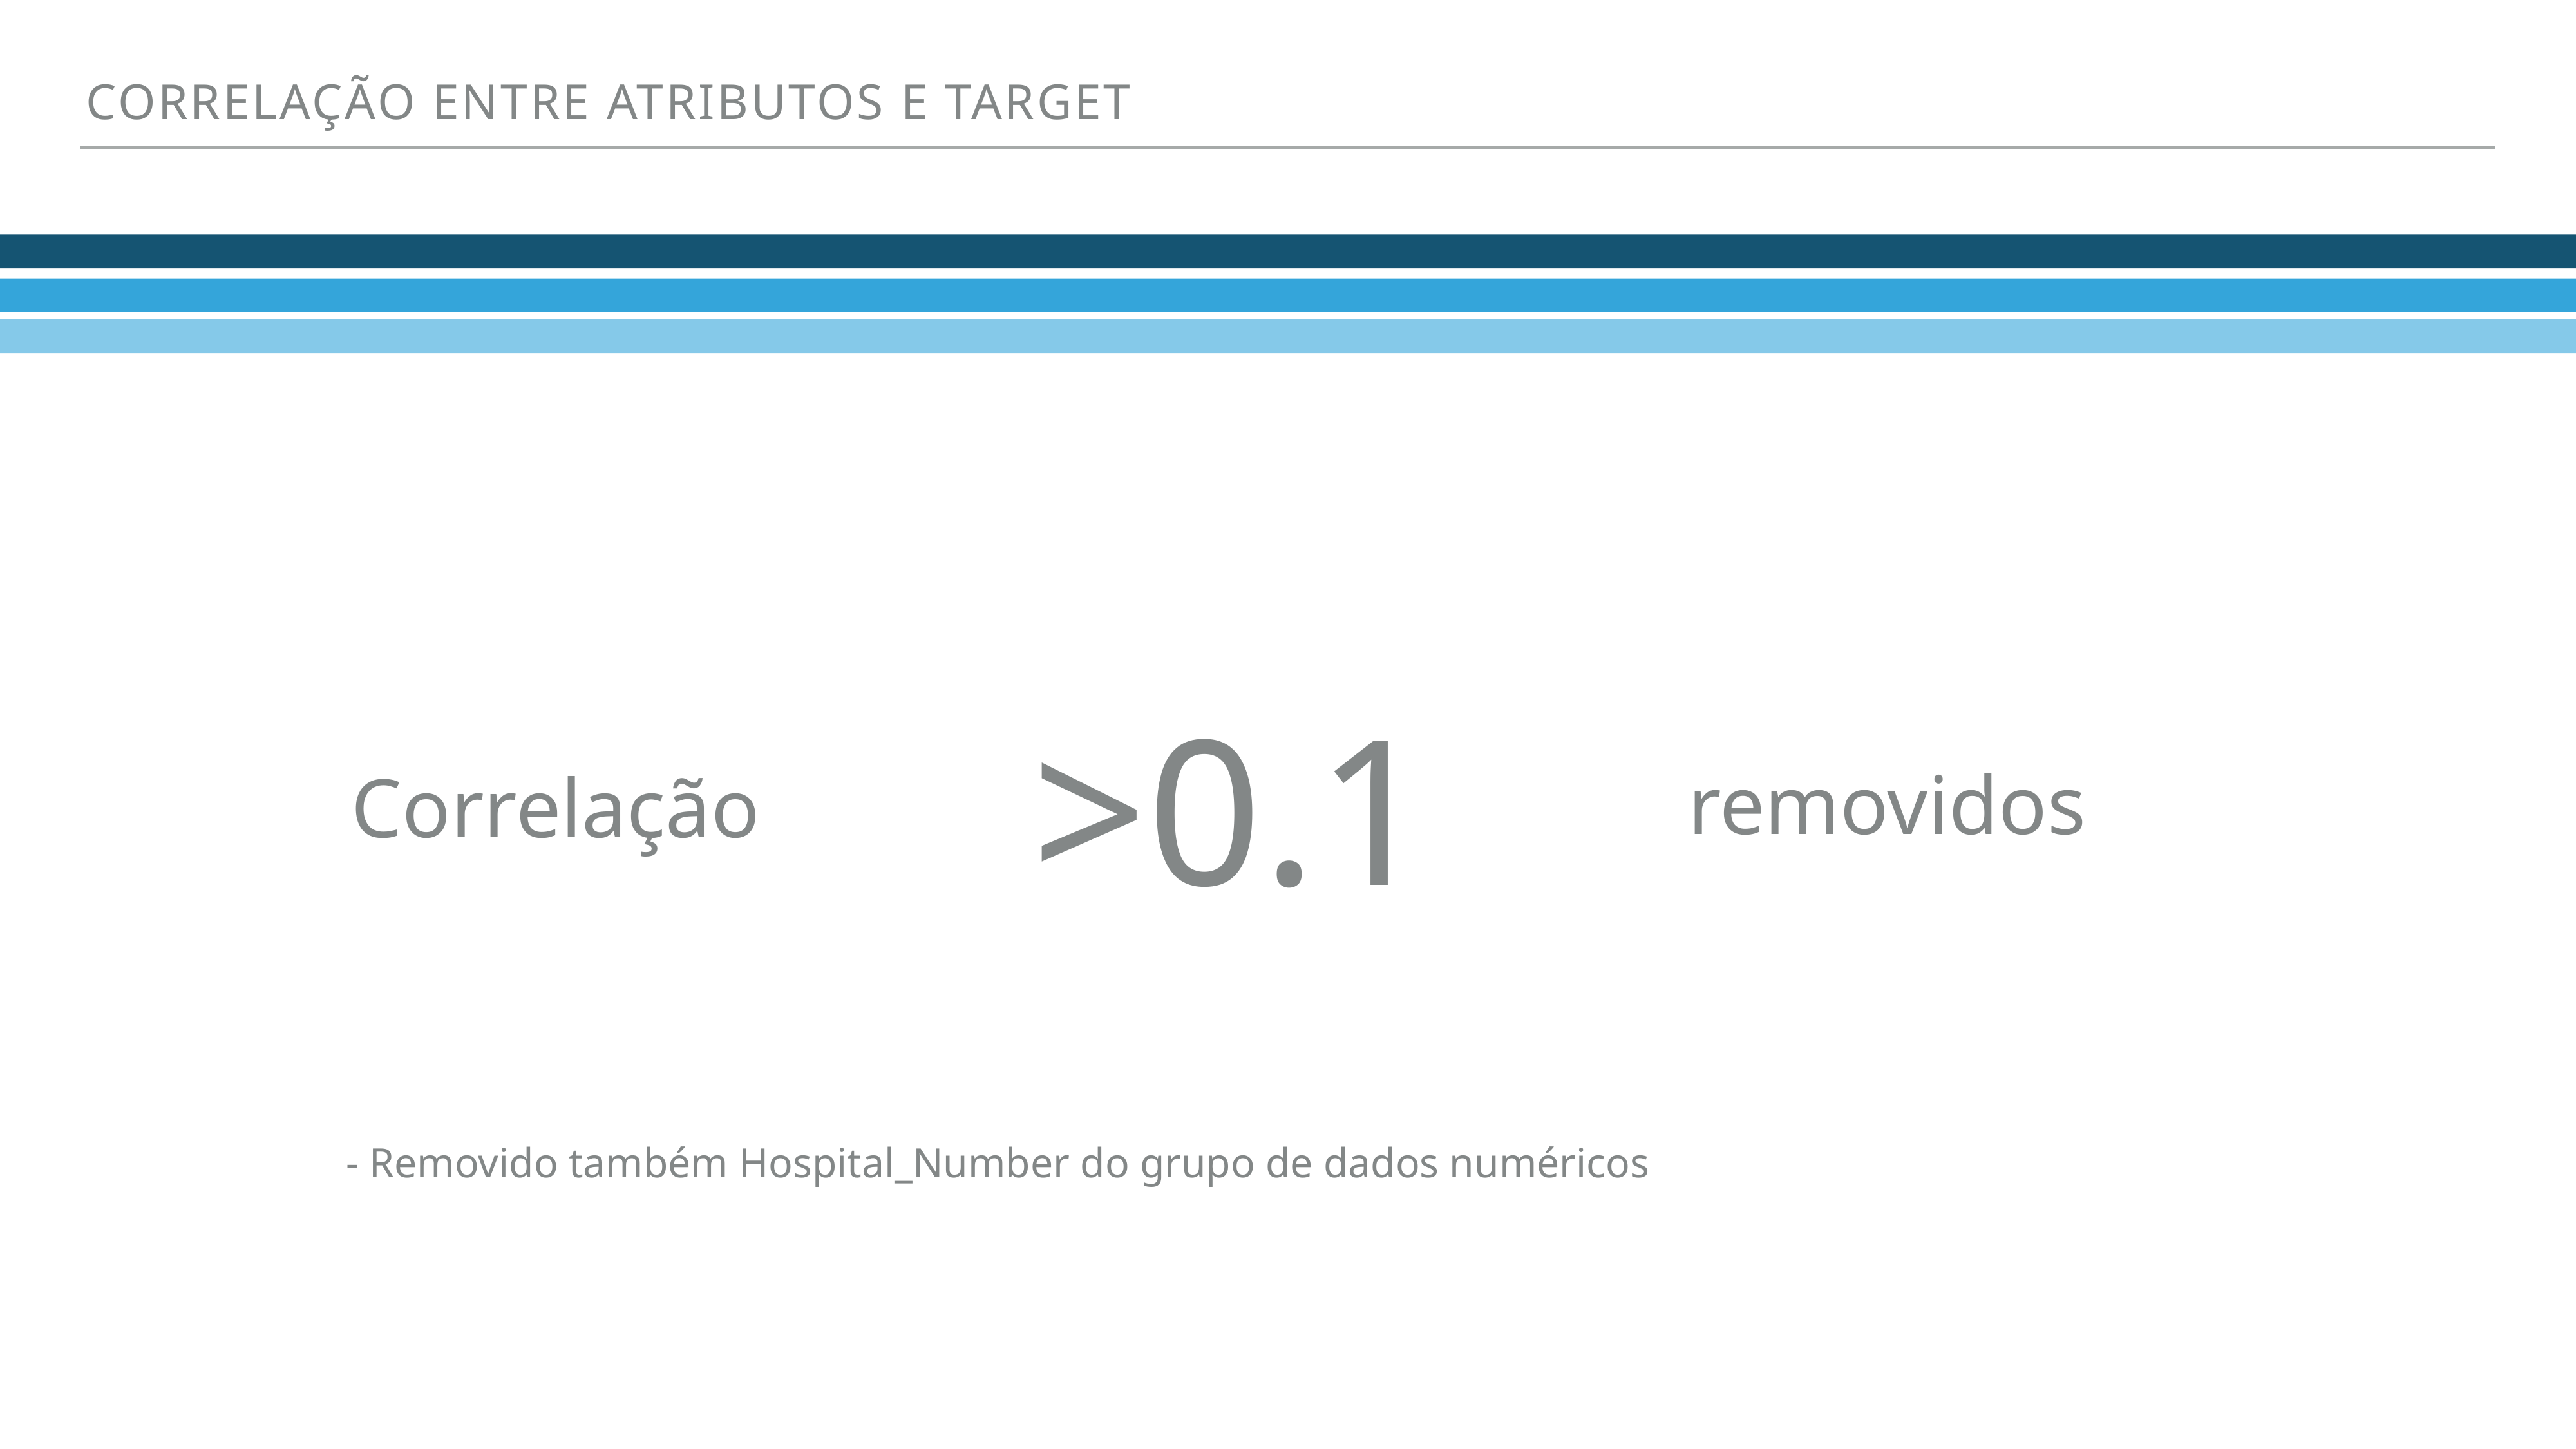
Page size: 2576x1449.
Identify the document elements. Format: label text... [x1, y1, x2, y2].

text_box [0, 278, 2576, 312]
text_box Correlação [346, 751, 780, 859]
text_box - Removido também Hospital_Number do grupo de dados numéricos [341, 1132, 1667, 1191]
text_box removidos [1682, 748, 2092, 856]
text_box >0.1 [1027, 679, 1437, 931]
text_box [0, 234, 2576, 269]
text_box [0, 319, 2576, 354]
list Correlação entre atributos e target [80, 66, 2295, 135]
